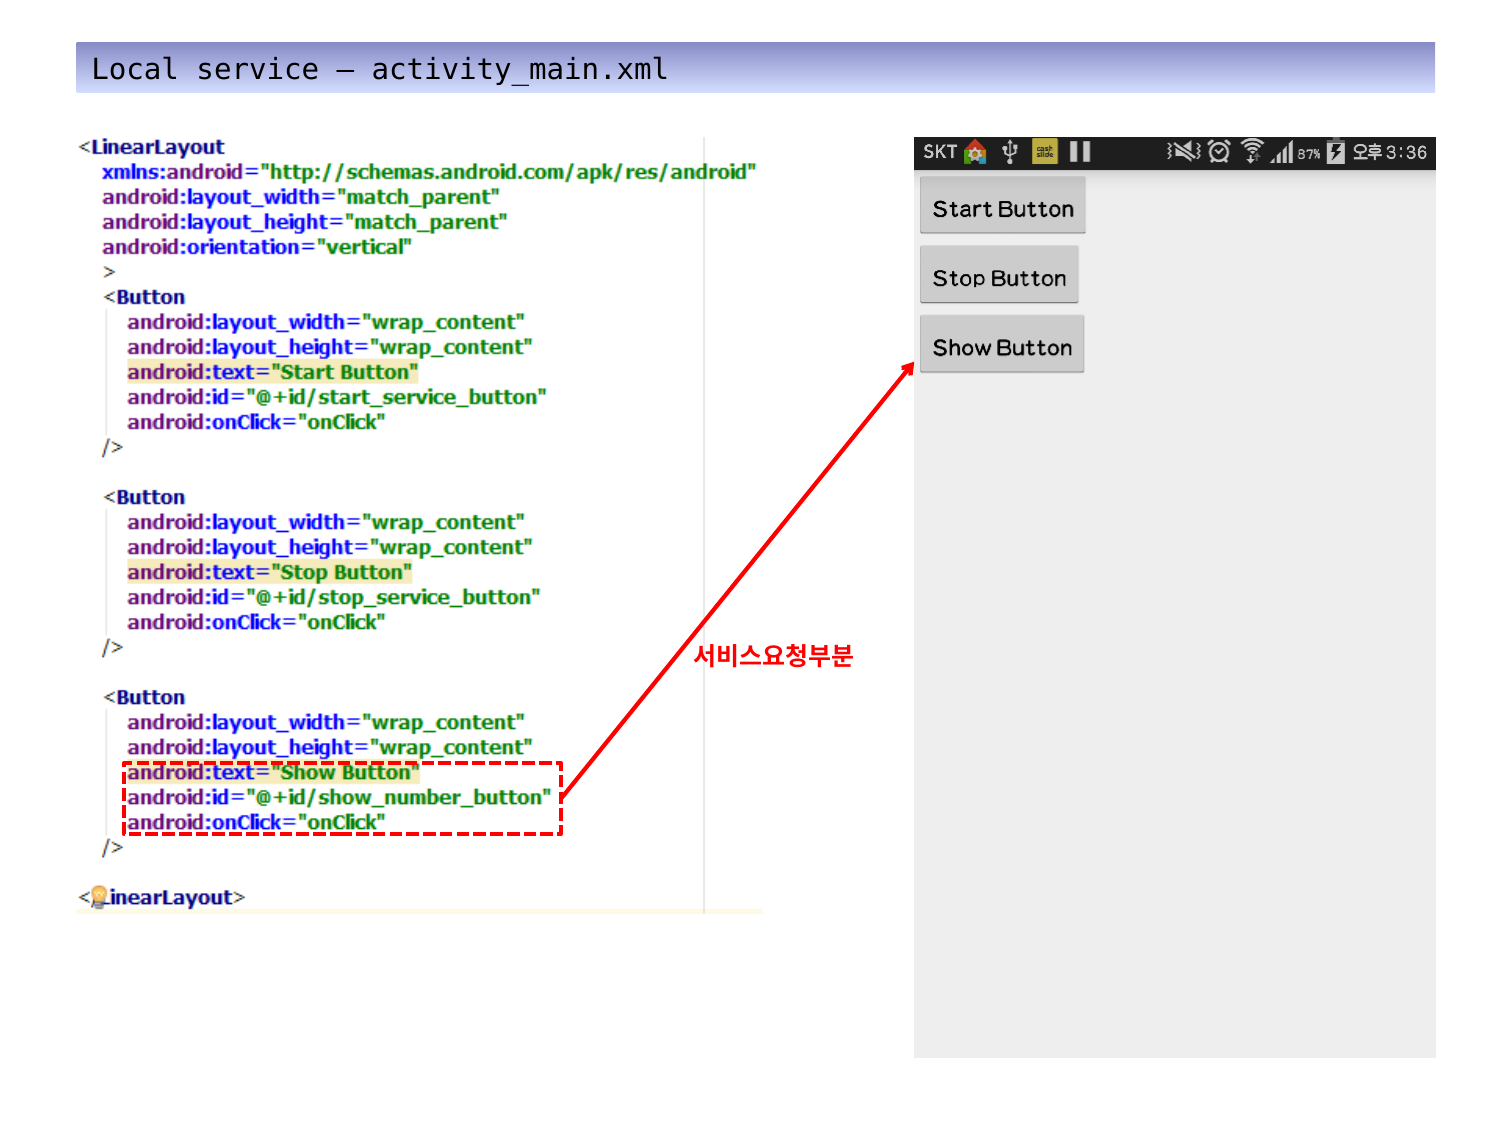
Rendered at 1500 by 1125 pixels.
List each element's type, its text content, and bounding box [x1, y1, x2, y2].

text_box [560, 361, 915, 799]
picture [76, 136, 763, 914]
text_box Local service – activity_main.xml [76, 42, 1436, 93]
picture [914, 136, 1436, 1058]
